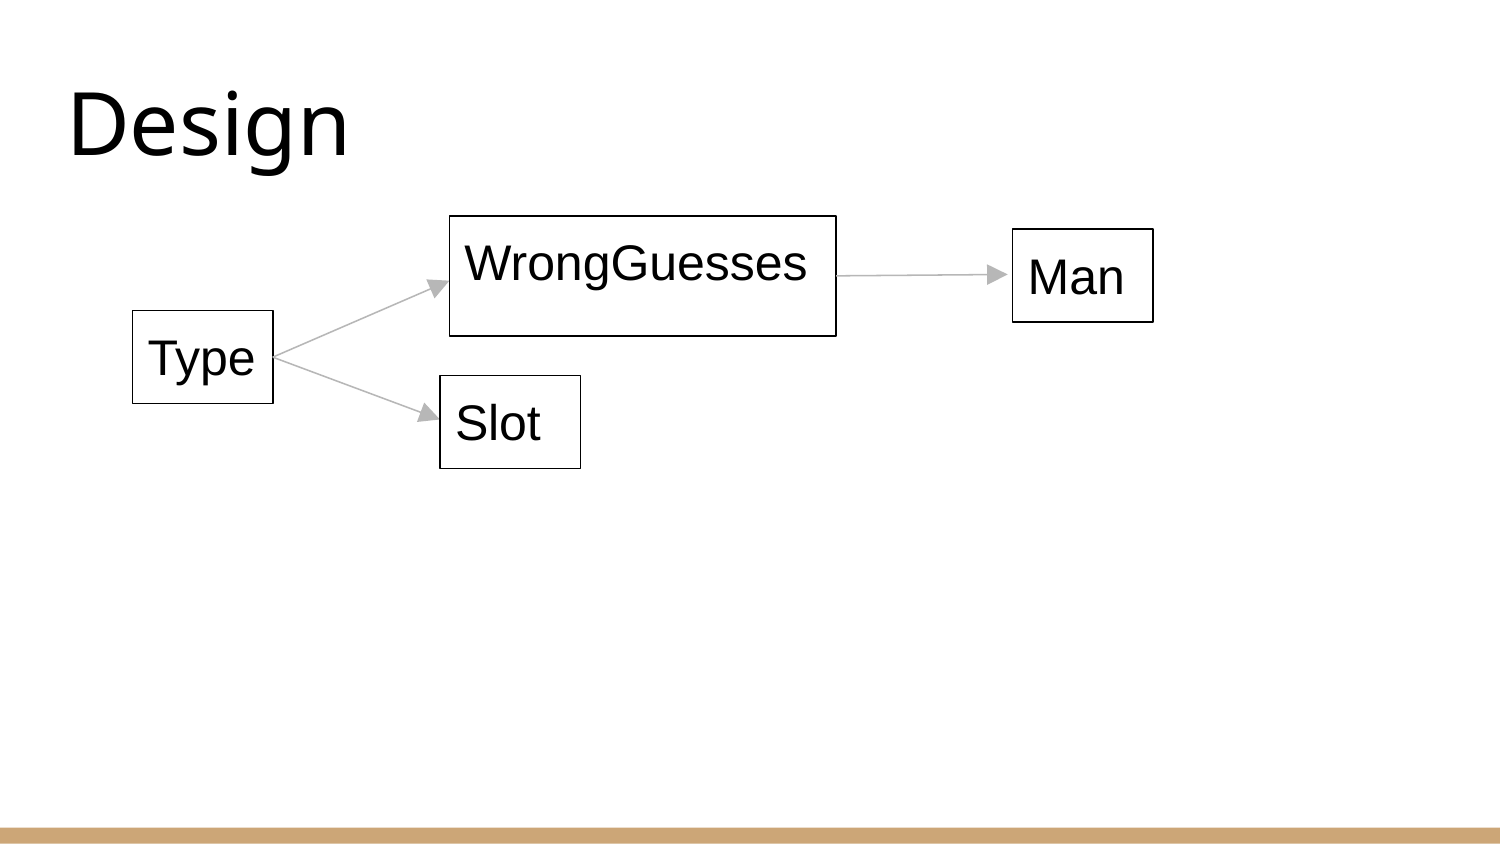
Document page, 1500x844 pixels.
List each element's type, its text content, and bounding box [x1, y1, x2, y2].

text_box Slot [440, 375, 581, 469]
text_box WrongGuesses [449, 215, 837, 336]
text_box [272, 356, 441, 420]
text_box Man [1012, 229, 1153, 323]
text_box Type [132, 310, 267, 404]
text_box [272, 280, 450, 358]
title Design [51, 51, 1449, 189]
